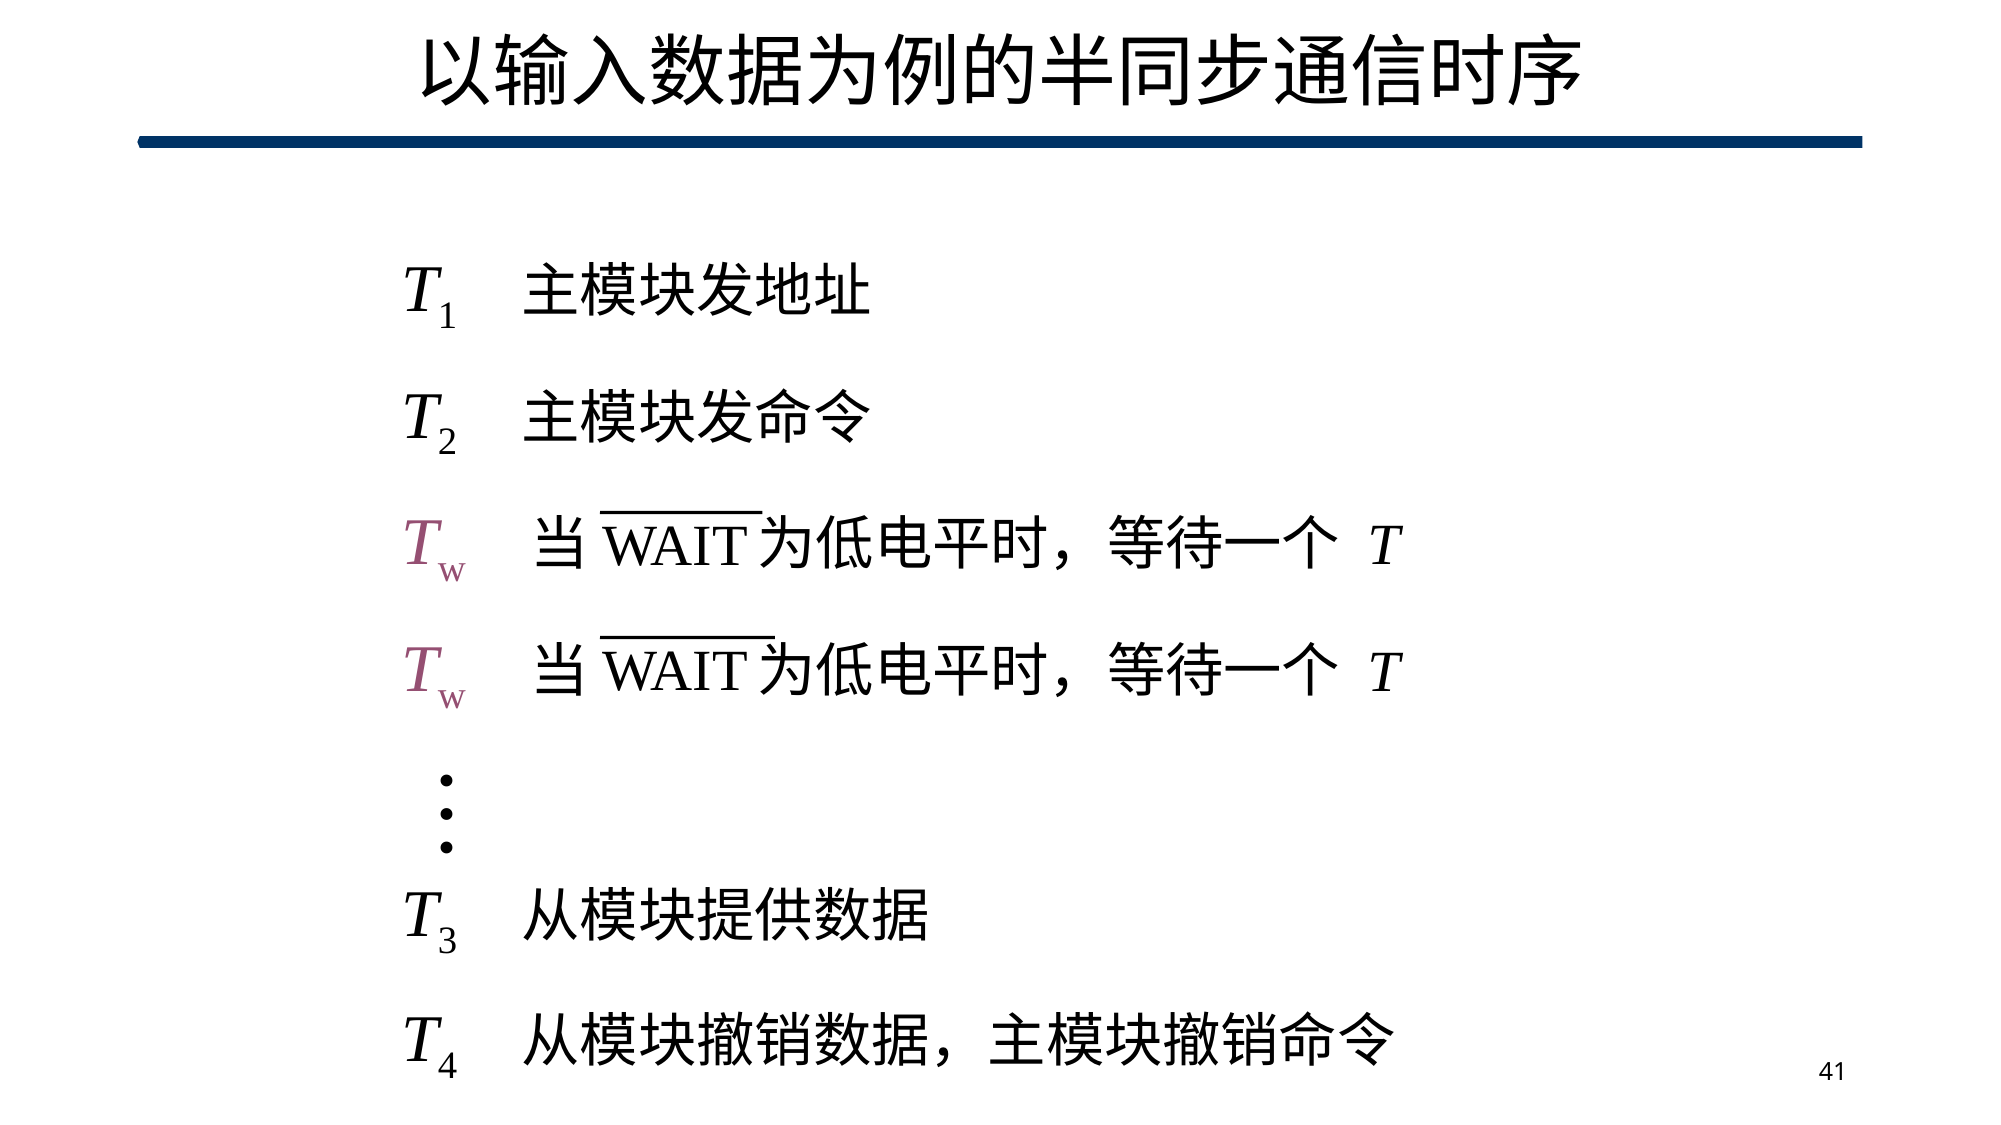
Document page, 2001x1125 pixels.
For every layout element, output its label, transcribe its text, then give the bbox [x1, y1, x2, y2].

text_box T1 主模块发地址 [386, 237, 1637, 344]
text_box T2 主模块发命令 [386, 364, 1637, 470]
slide_number 41 [1412, 1042, 1863, 1103]
text_box … [398, 749, 550, 862]
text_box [386, 490, 1775, 586]
text_box T4 从模块撤销数据，主模块撤销命令 [386, 987, 1637, 1094]
text_box T3 从模块提供数据 [386, 862, 1637, 969]
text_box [386, 617, 1775, 713]
title 以输入数据为例的半同步通信时序 [137, 24, 1863, 125]
